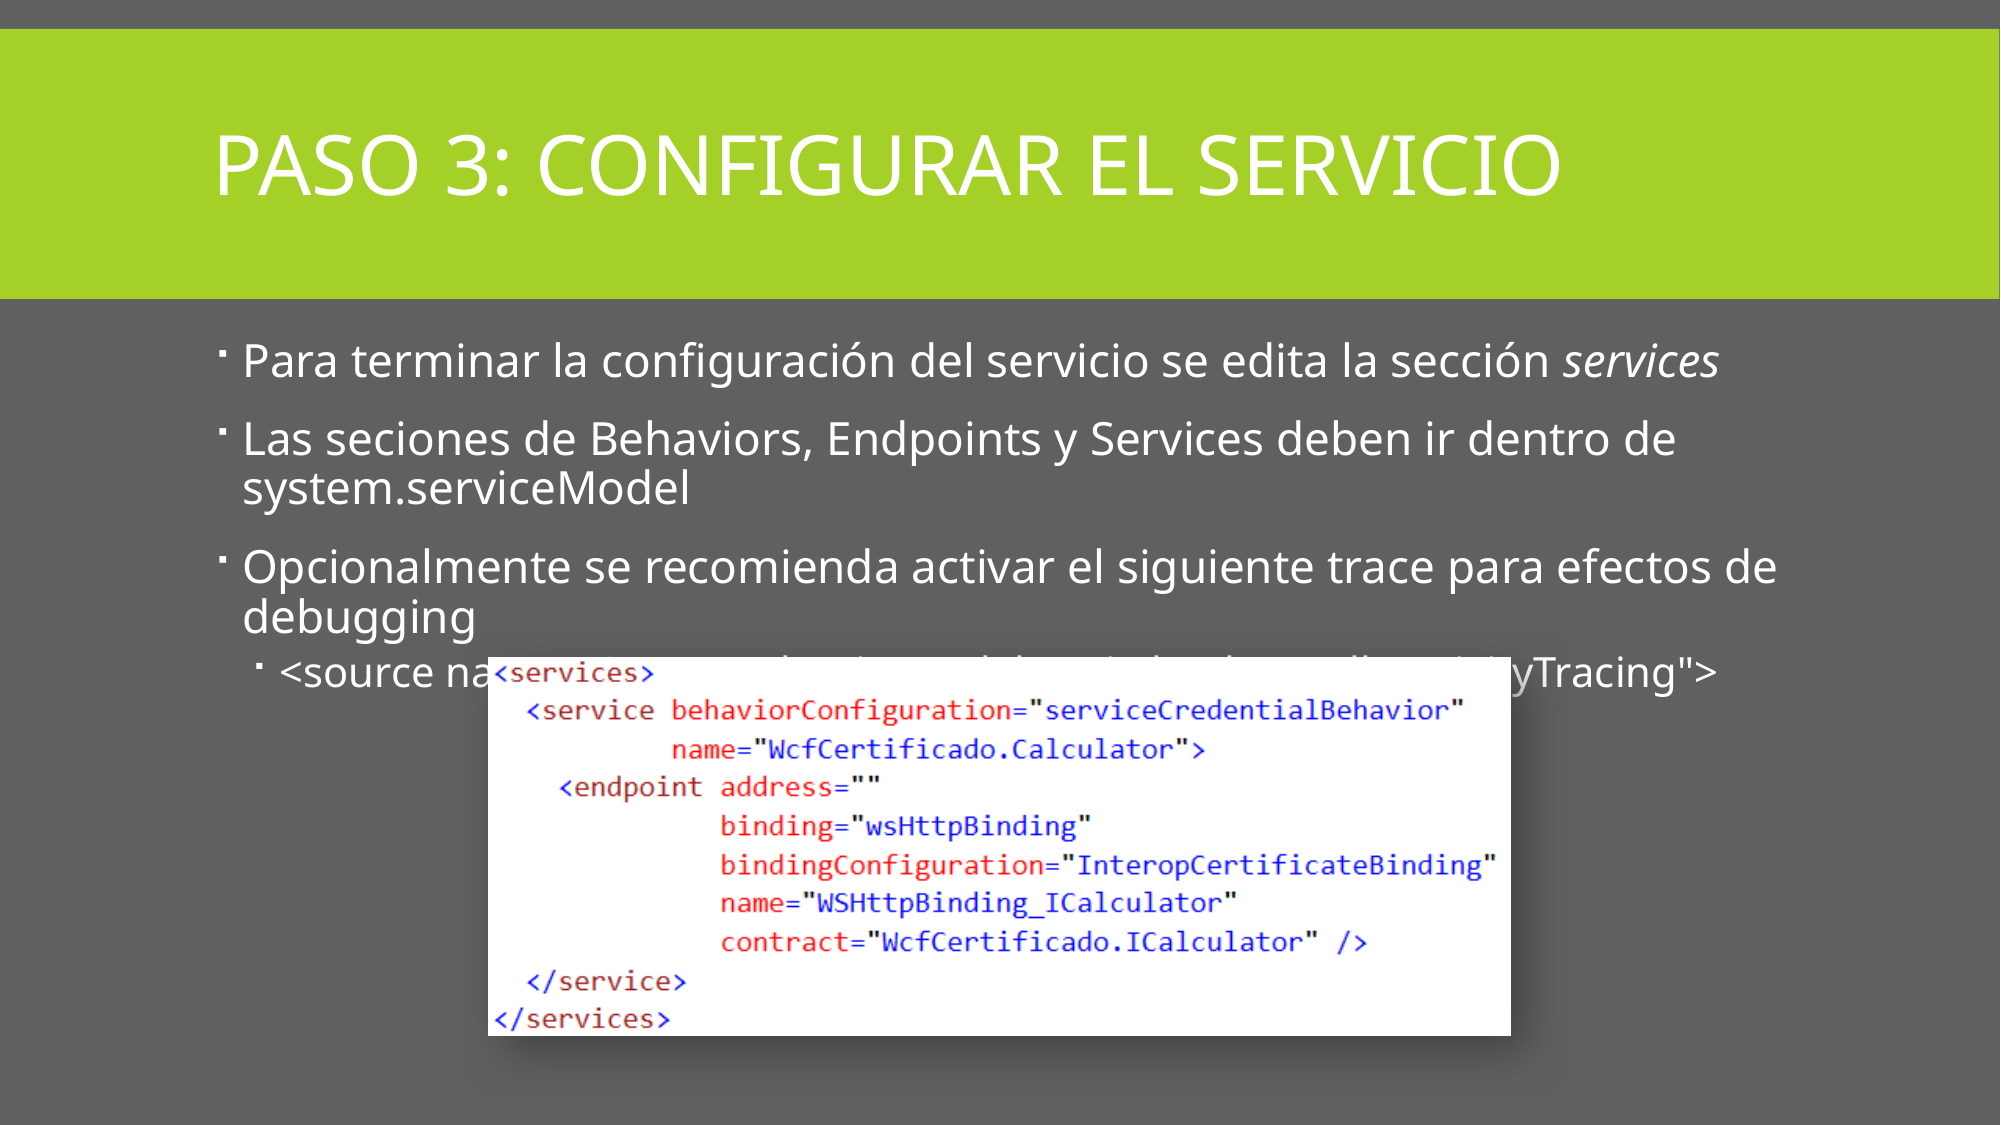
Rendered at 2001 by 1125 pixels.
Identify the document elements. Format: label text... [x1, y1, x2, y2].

picture [488, 657, 1511, 1037]
list Para terminar la configuración del servicio se edita la sección services Las seciones de Behaviors, Endpoints y Services deben ir dentro de system.serviceModel Opcionalmente se recomienda activar el siguiente trace para efectos de debugging <source name="System.IdentityModel" switchValue="All, ActivityTracing"> [197, 329, 1933, 1020]
title Paso 3: Configurar el servicio [197, 46, 1803, 295]
